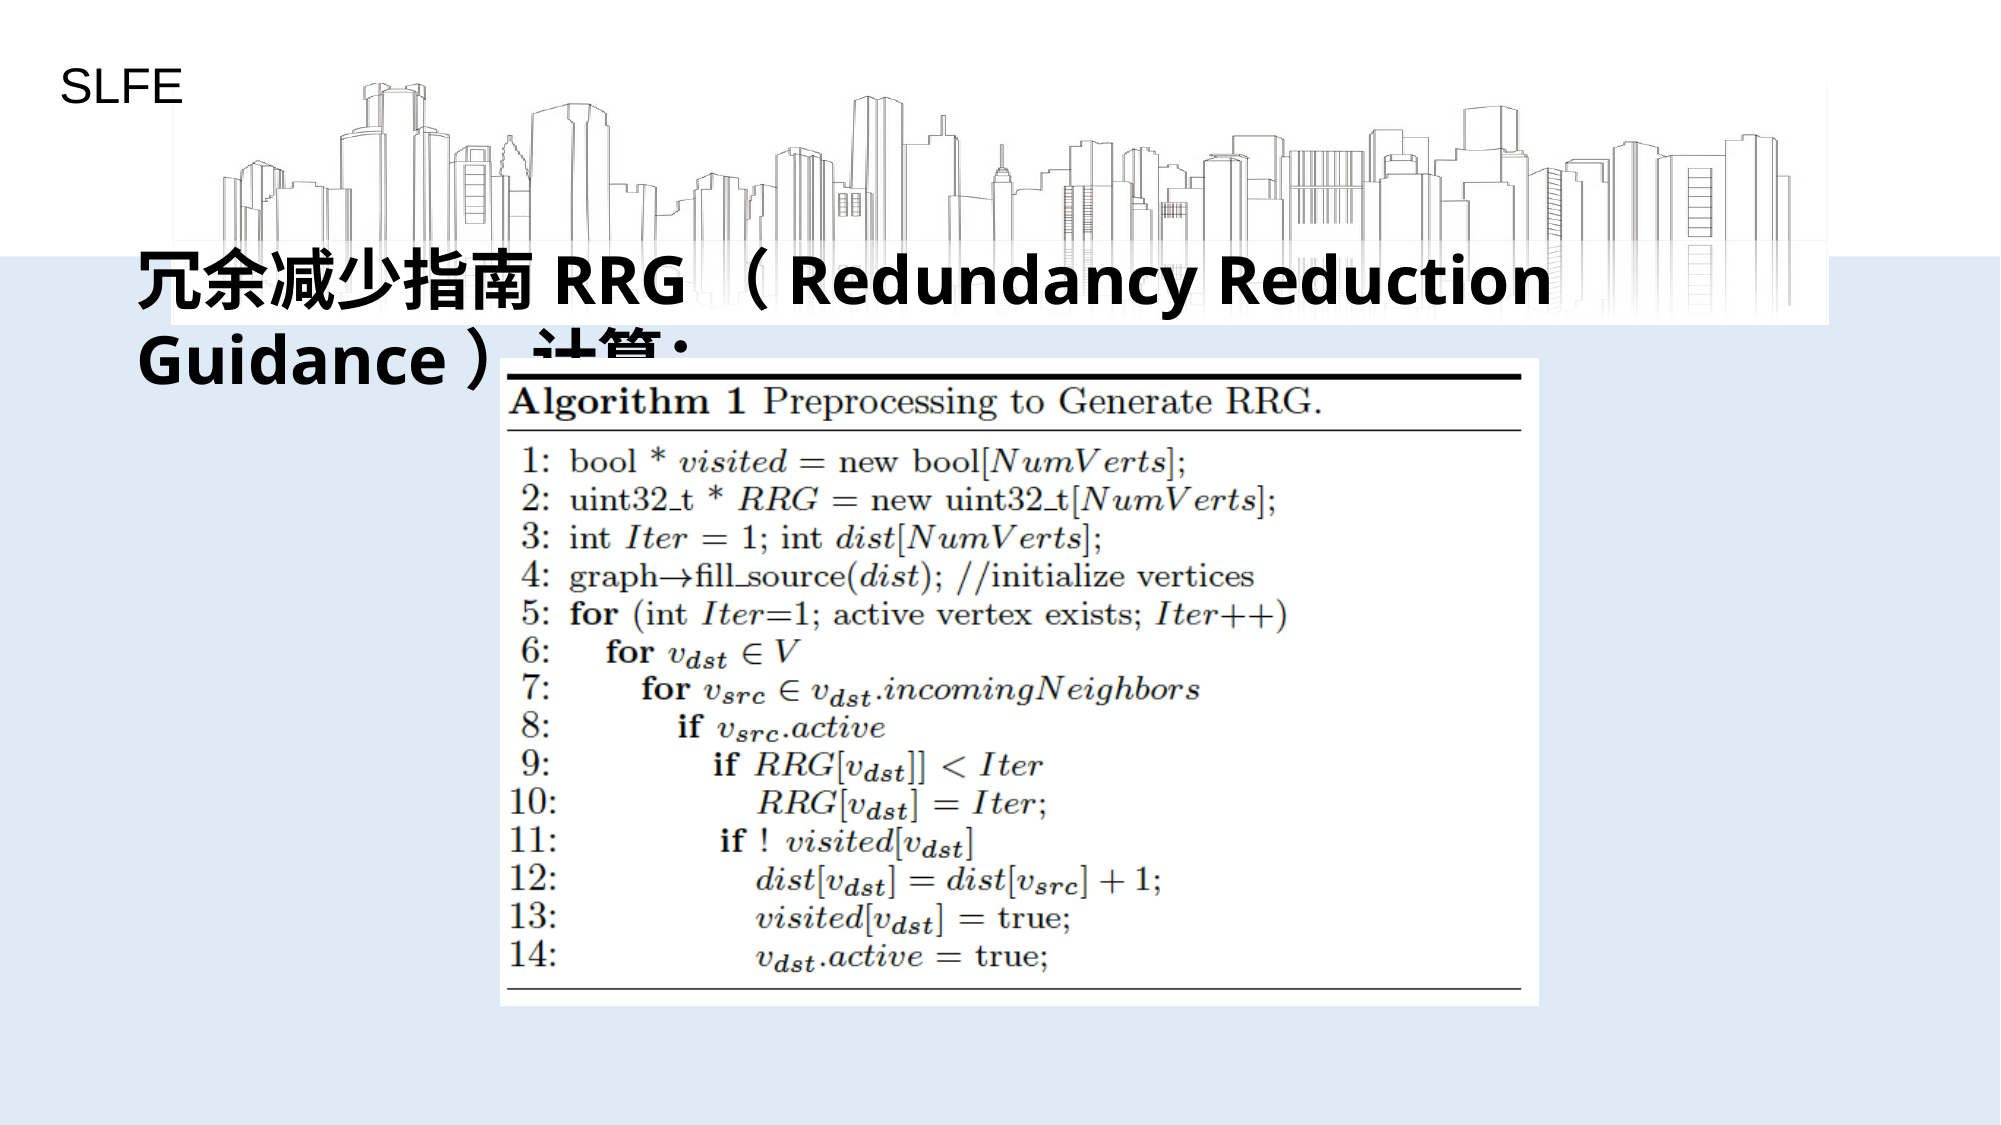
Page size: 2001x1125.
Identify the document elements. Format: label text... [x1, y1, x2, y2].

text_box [0, 82, 2000, 1125]
text_box SLFE [44, 46, 904, 82]
picture [500, 358, 1539, 1006]
